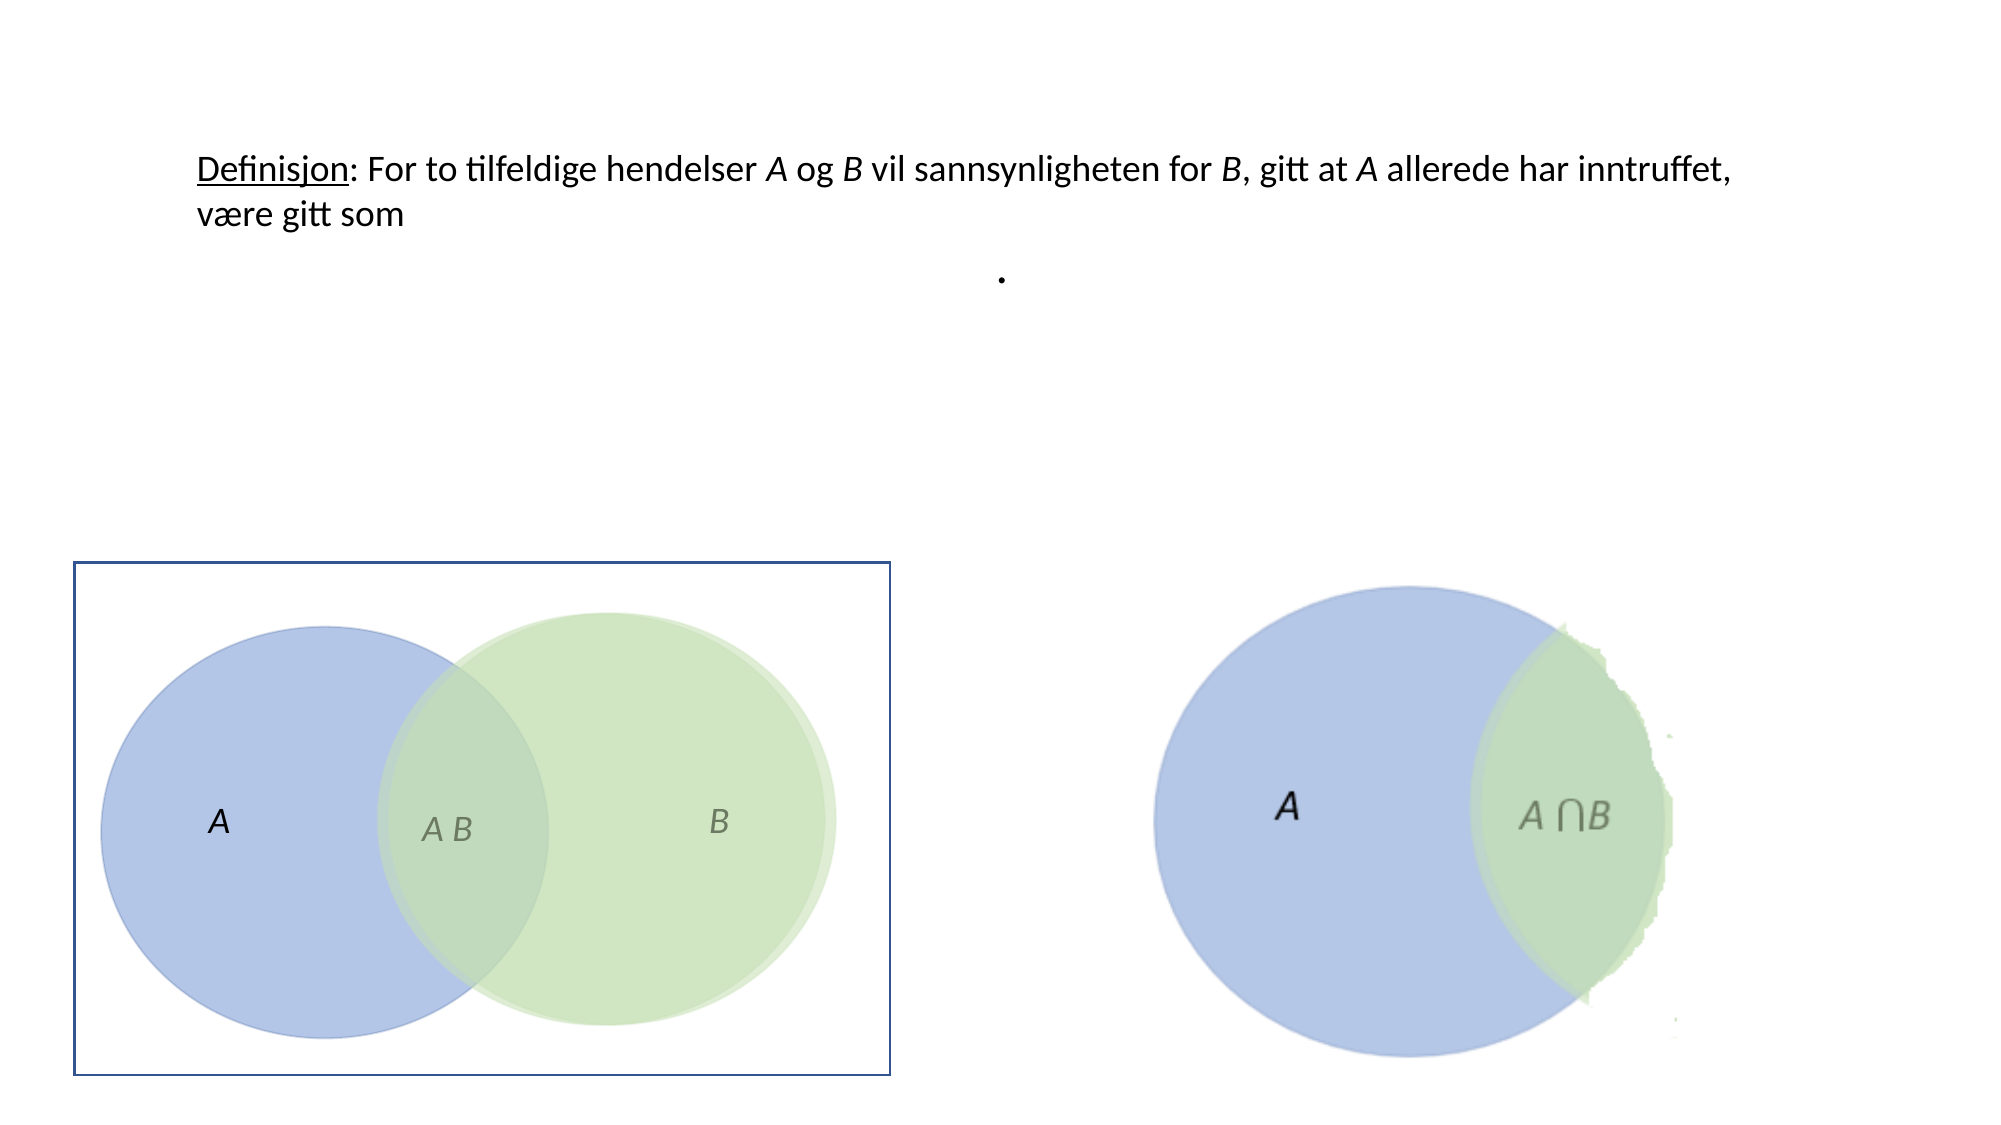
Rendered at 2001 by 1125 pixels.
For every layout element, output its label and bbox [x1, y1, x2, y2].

text_box [73, 561, 891, 1076]
picture [1150, 533, 1677, 1060]
text_box [387, 612, 838, 1026]
